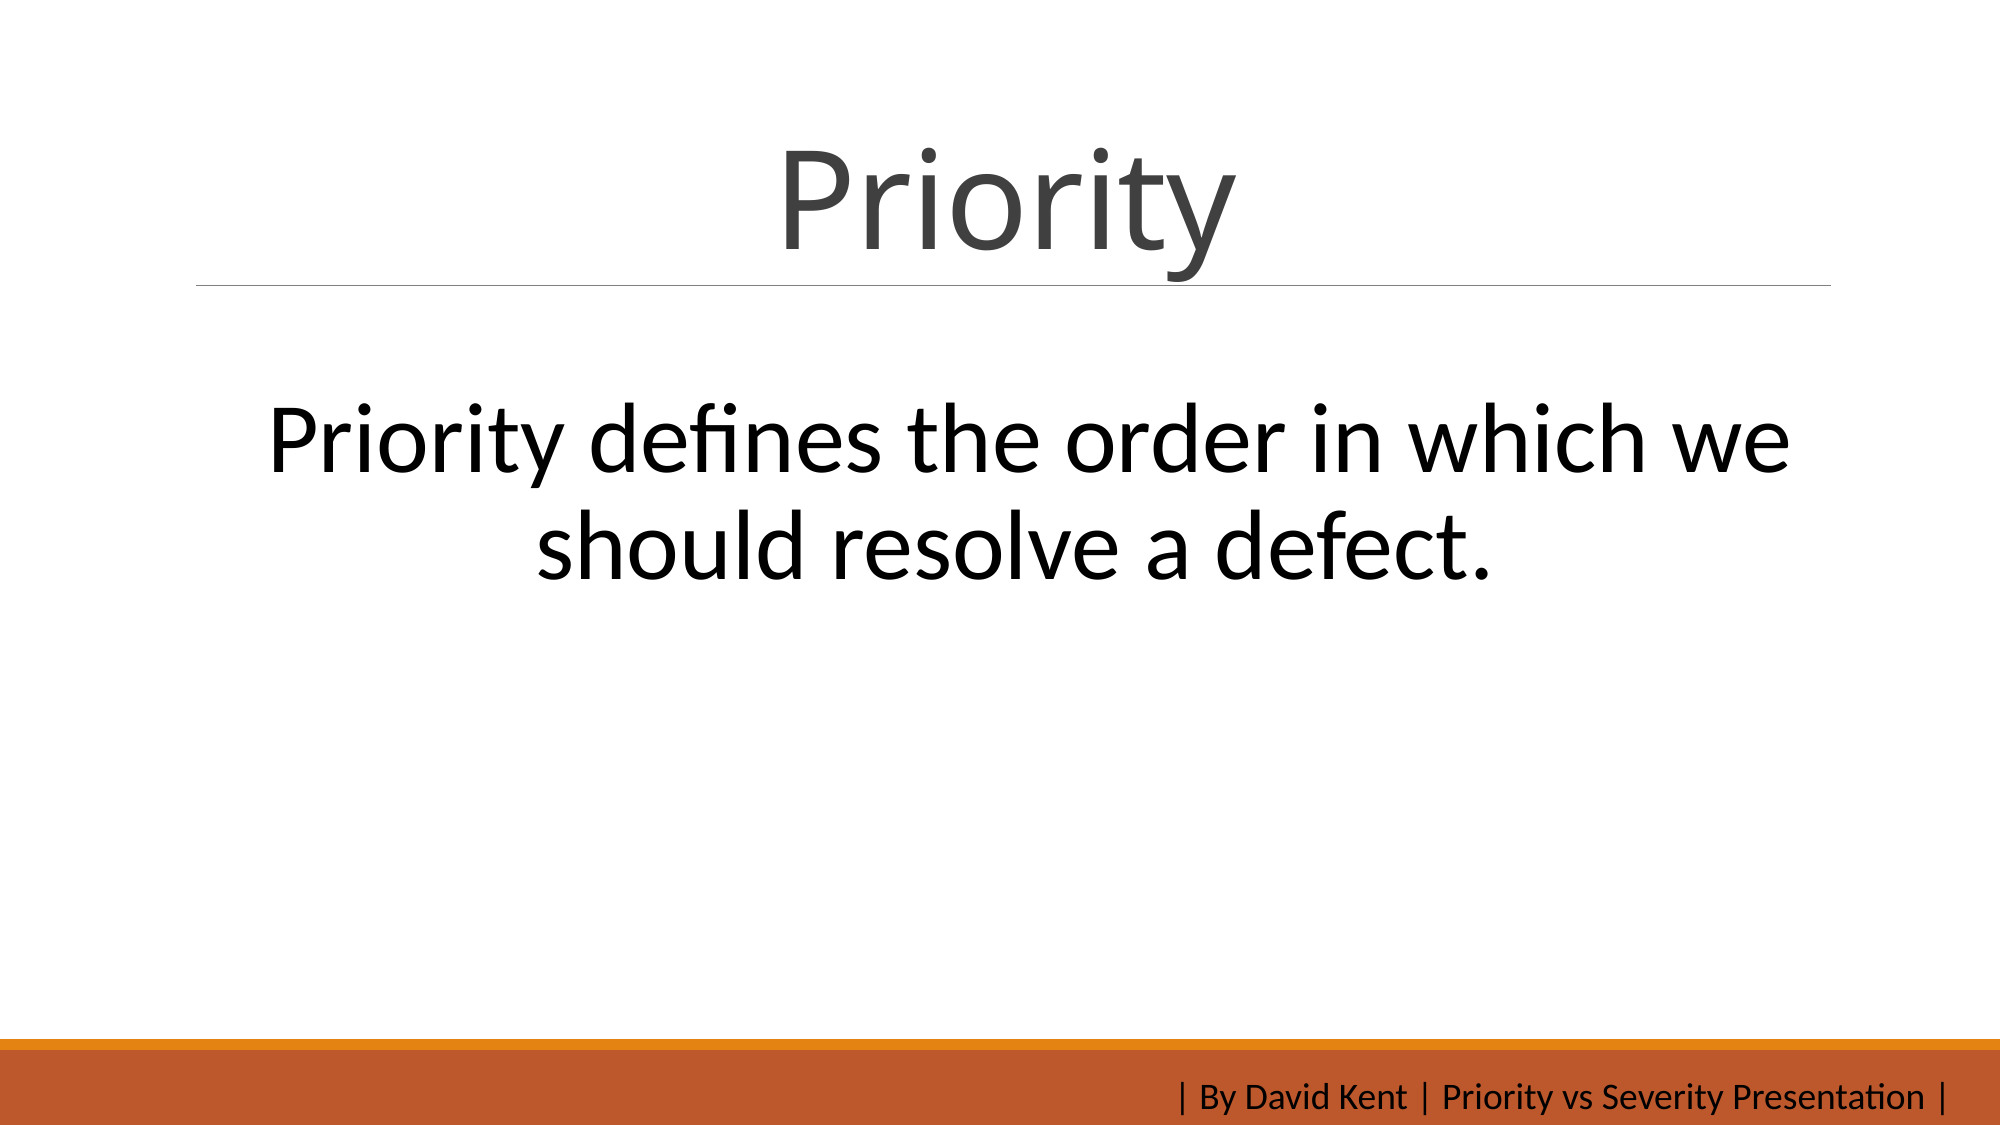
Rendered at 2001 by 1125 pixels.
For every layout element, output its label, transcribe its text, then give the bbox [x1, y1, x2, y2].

text_box | By David Kent | Priority vs Severity Presentation | [1159, 1064, 2000, 1125]
list Priority defines the order in which we should resolve a defect. [208, 378, 1830, 963]
title Priority [180, 47, 1830, 285]
